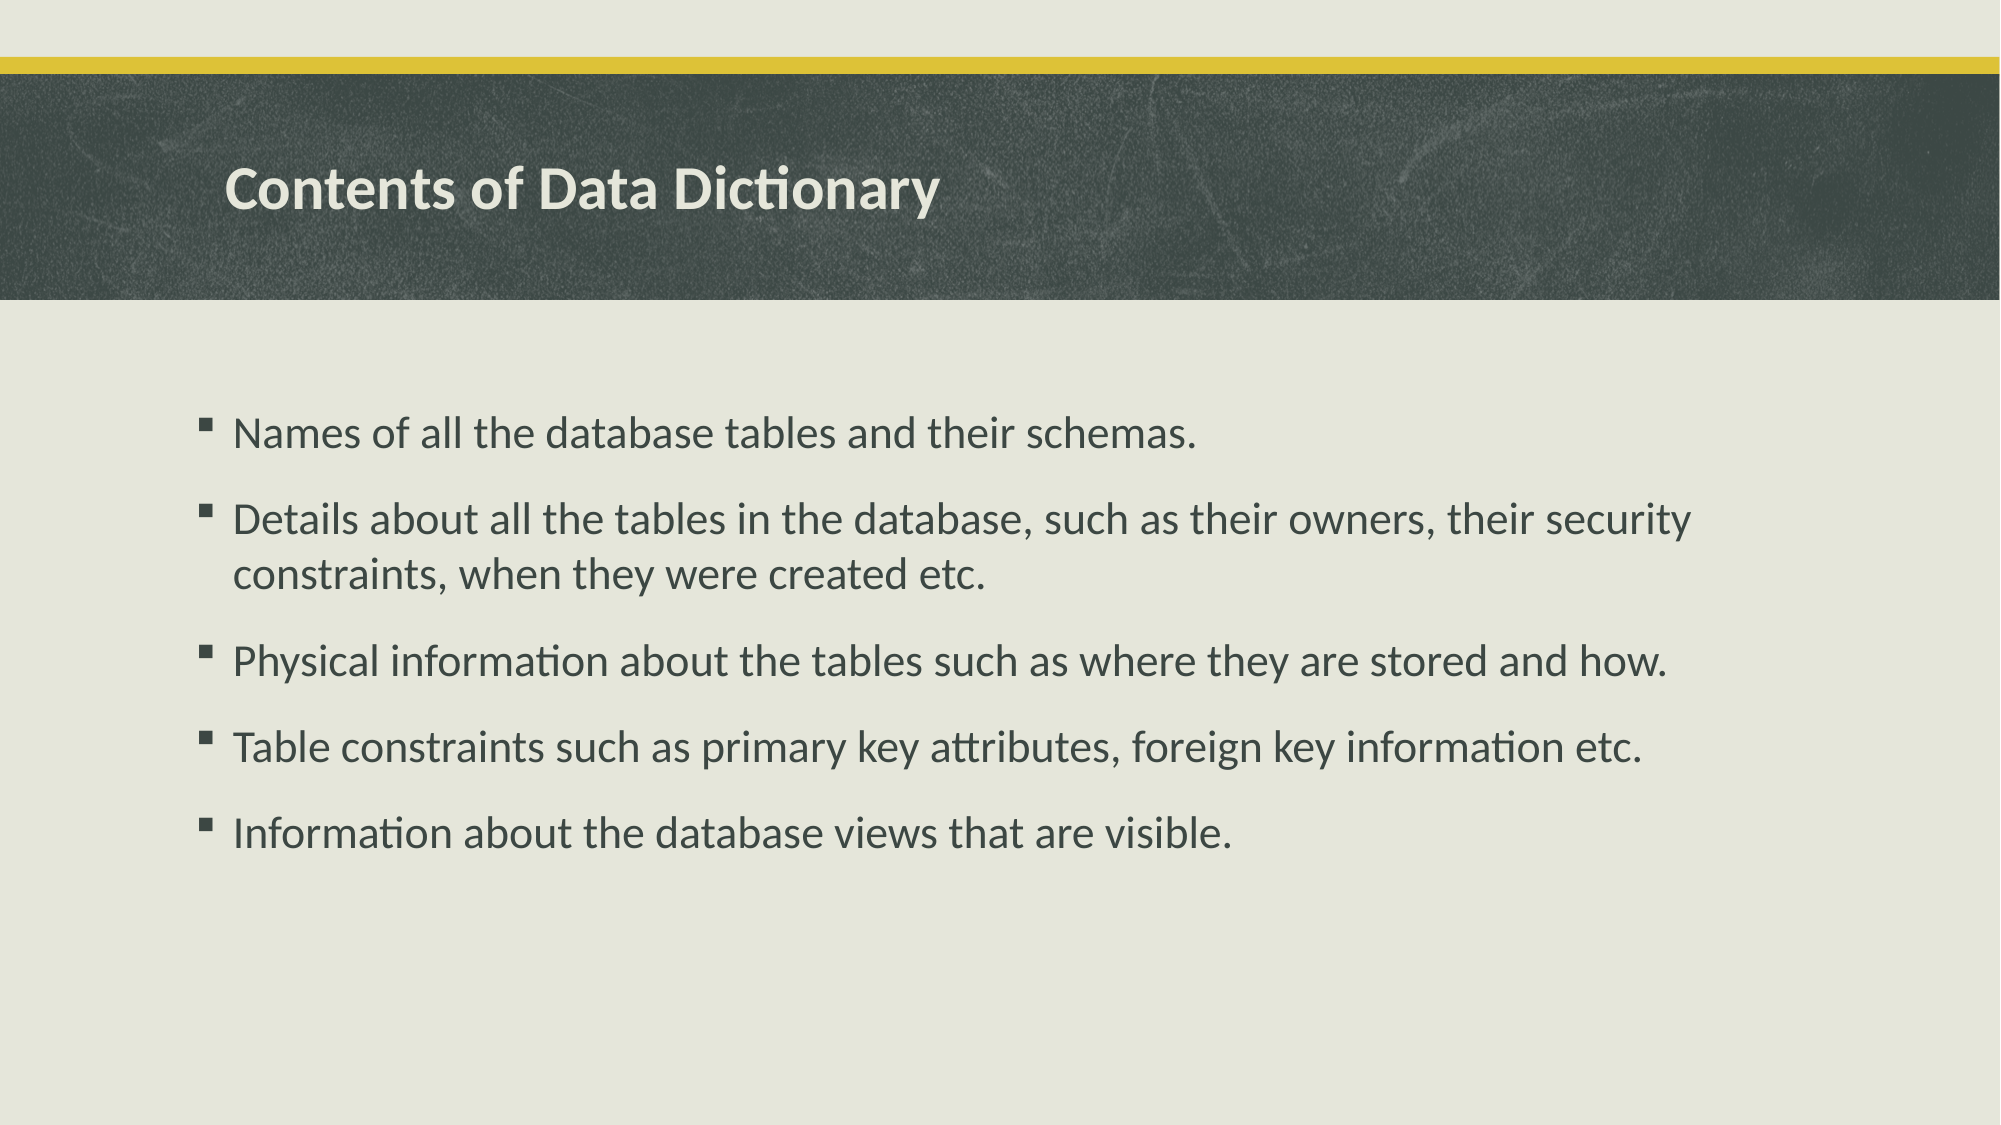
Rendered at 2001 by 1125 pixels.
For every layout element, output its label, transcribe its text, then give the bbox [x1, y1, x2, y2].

picture [0, 74, 2000, 300]
list Names of all the database tables and their schemas. Details about all the tables in the database, such as their owners, their security constraints, when they were created etc. Physical information about the tables such as where they are stored and how. Table constraints such as primary key attributes, foreign key information etc. Information about the database views that are visible. [180, 395, 1760, 1050]
title Contents of Data Dictionary [210, 76, 1790, 300]
